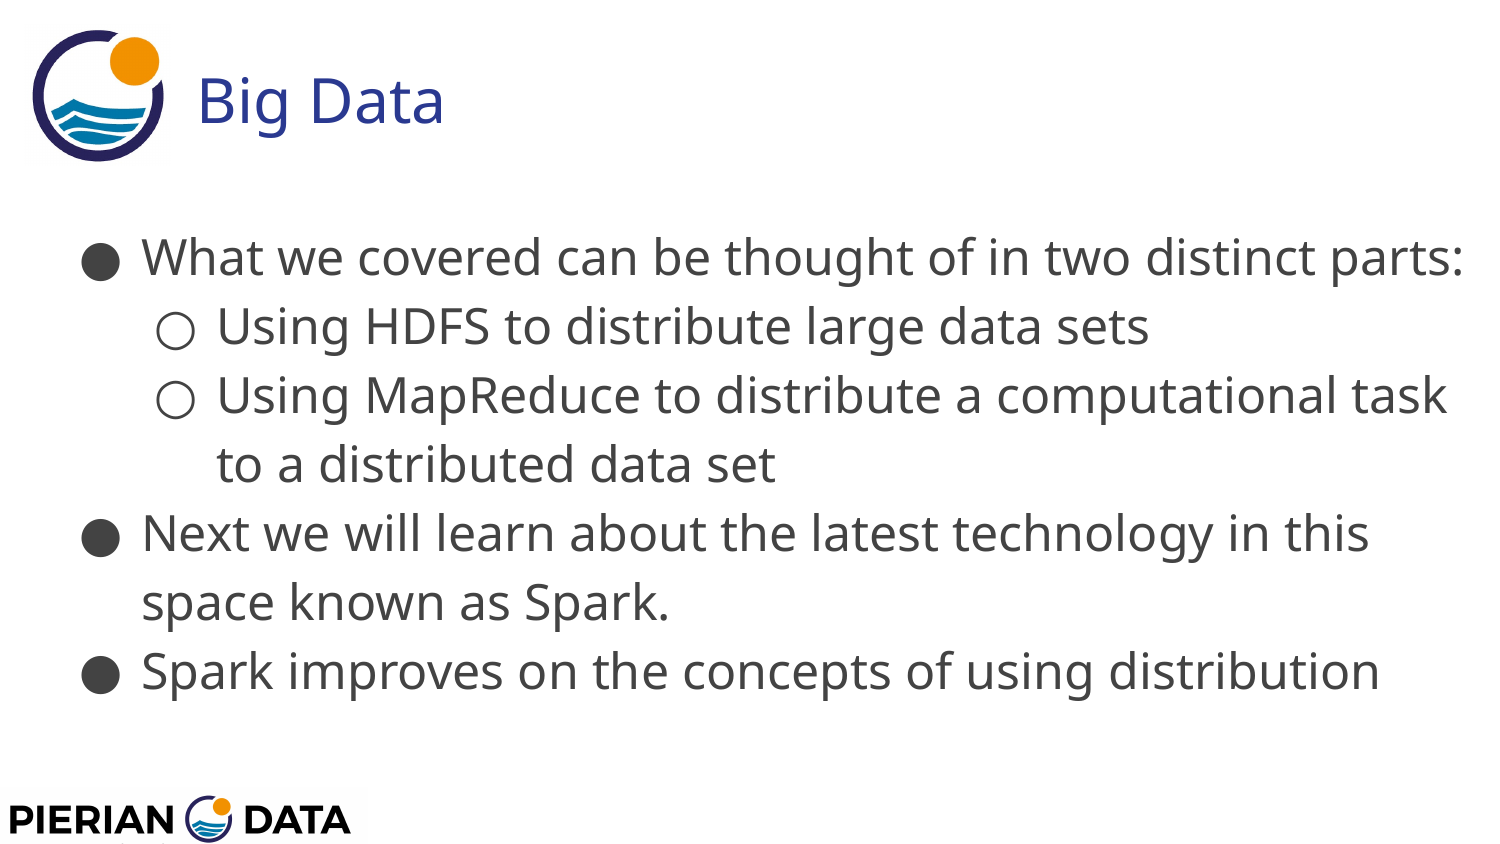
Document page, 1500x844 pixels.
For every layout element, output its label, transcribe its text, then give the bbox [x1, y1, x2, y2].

text_box Big Data [181, 45, 1500, 146]
text_box What we covered can be thought of in two distinct parts: Using HDFS to distribute large data sets Using MapReduce to distribute a computational task to a distributed data set Next we will learn about the latest technology in this space known as Spark. Spark improves on the concepts of using distribution [51, 201, 1491, 750]
text_box [176, 34, 1330, 157]
picture [0, 787, 368, 844]
picture [24, 24, 172, 167]
